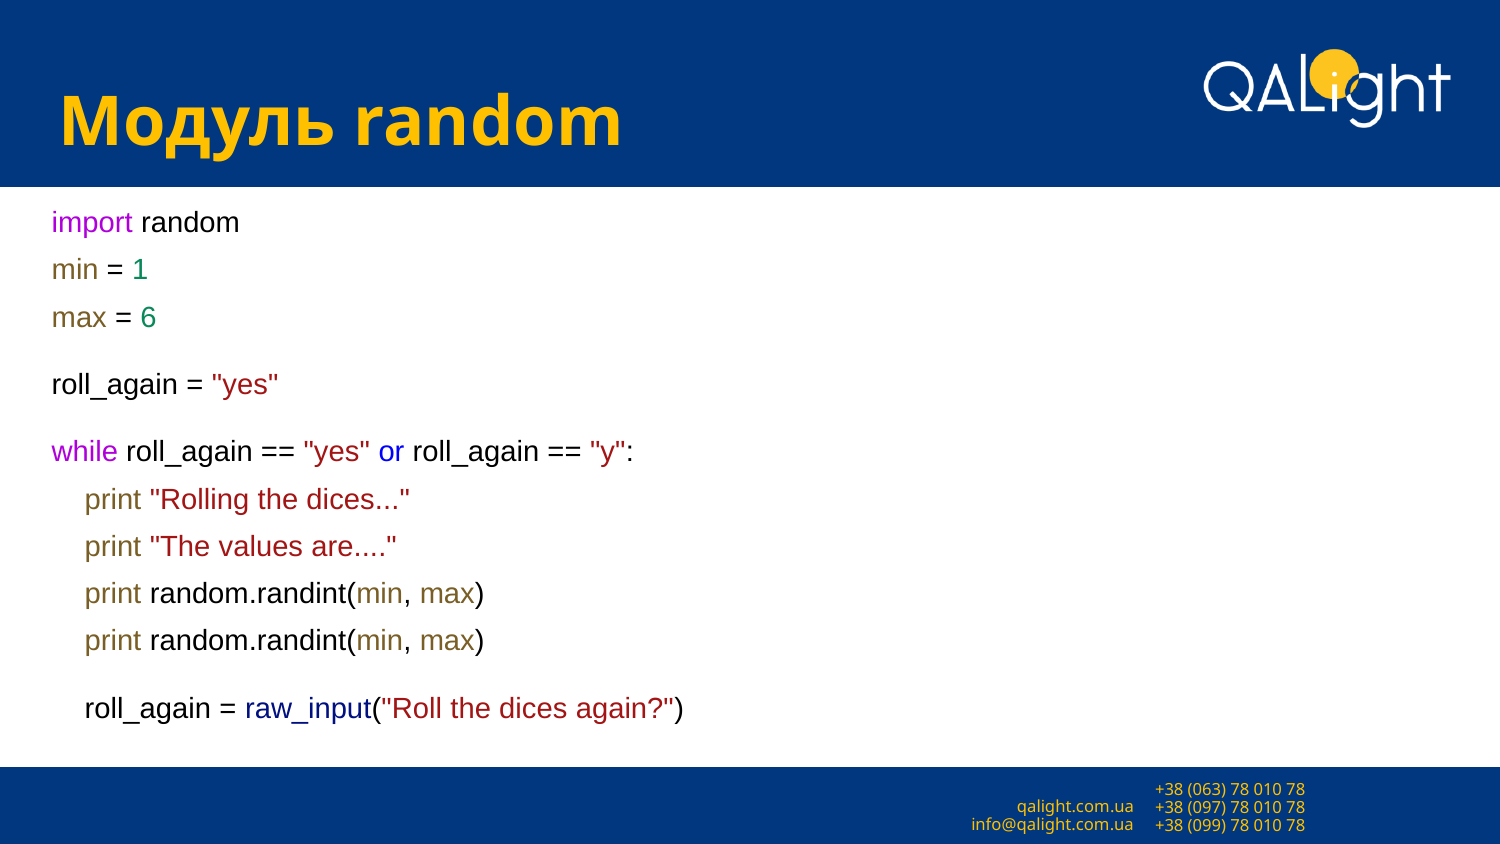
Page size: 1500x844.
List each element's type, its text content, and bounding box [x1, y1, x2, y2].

picture [1200, 48, 1453, 130]
subtitle import random min = 1 max = 6 roll_again = "yes" while roll_again == "yes" or roll_again == "y": print "Rolling the dices..." print "The values are...." print random.randint(min, max) print random.randint(min, max) roll_again = raw_input("Roll the dices again?") [40, 180, 1441, 726]
title Модуль random [47, 15, 1187, 172]
